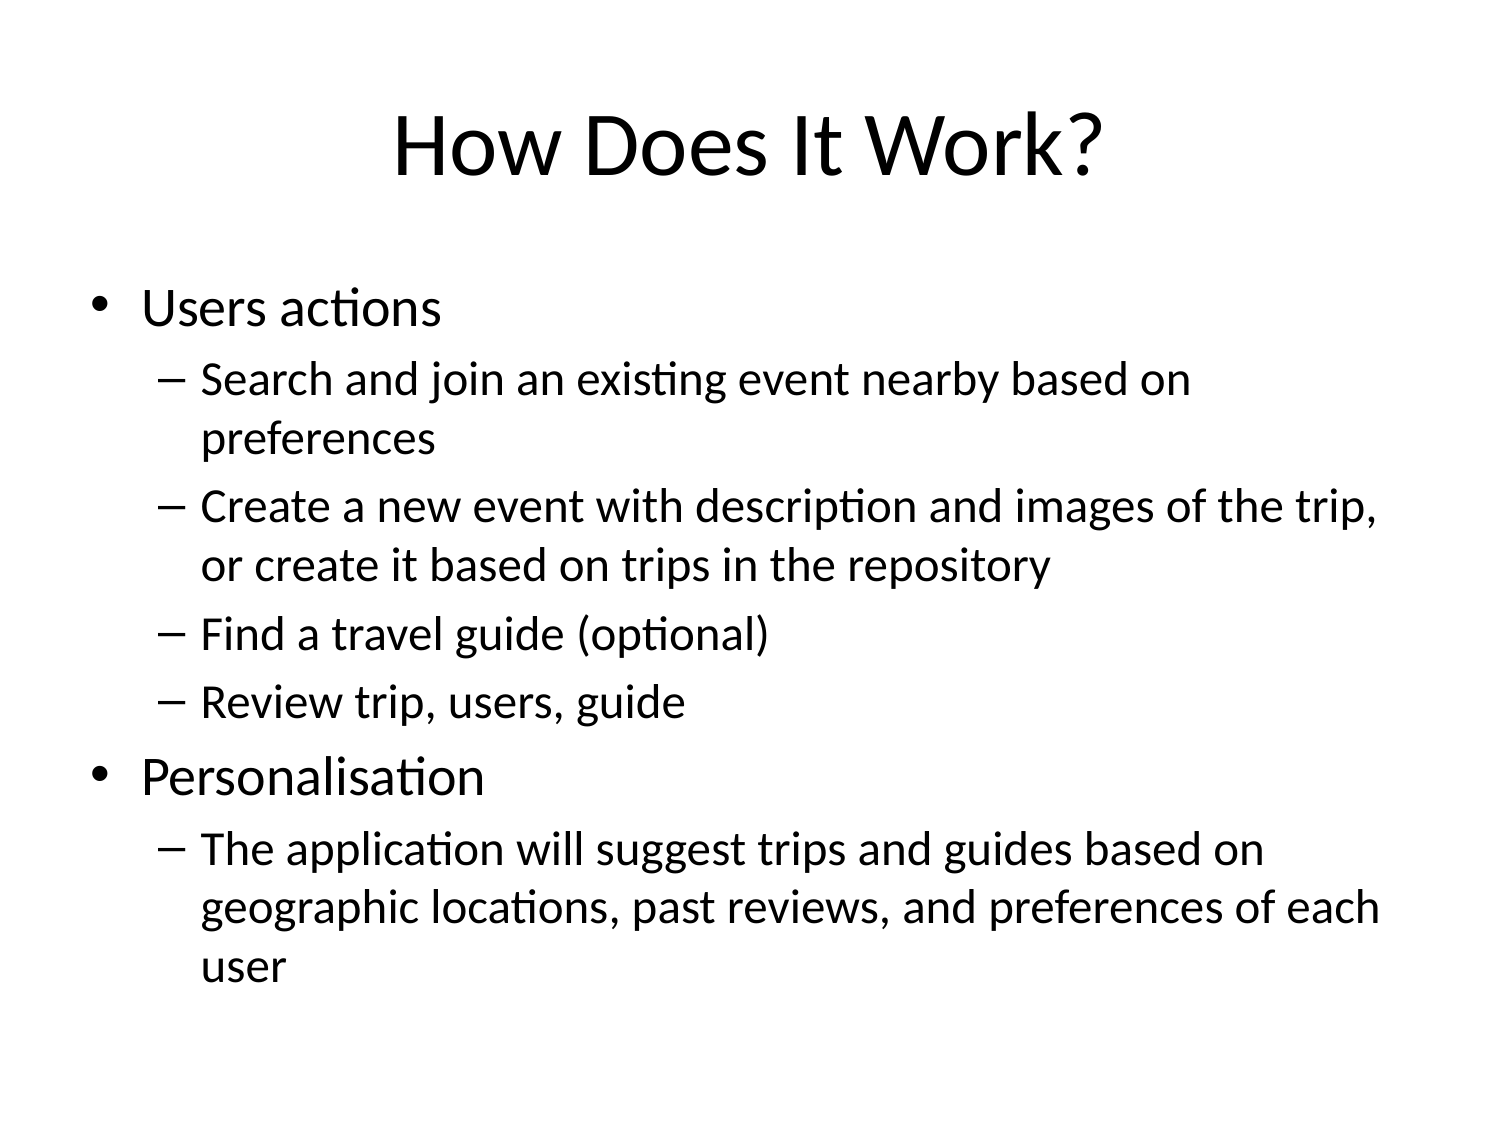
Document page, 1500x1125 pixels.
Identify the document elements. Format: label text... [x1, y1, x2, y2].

list Users actions Search and join an existing event nearby based on preferences Create a new event with description and images of the trip, or create it based on trips in the repository Find a travel guide (optional) Review trip, users, guide Personalisation The application will suggest trips and guides based on geographic locations, past reviews, and preferences of each user [75, 262, 1425, 1005]
title How Does It Work? [75, 45, 1425, 233]
